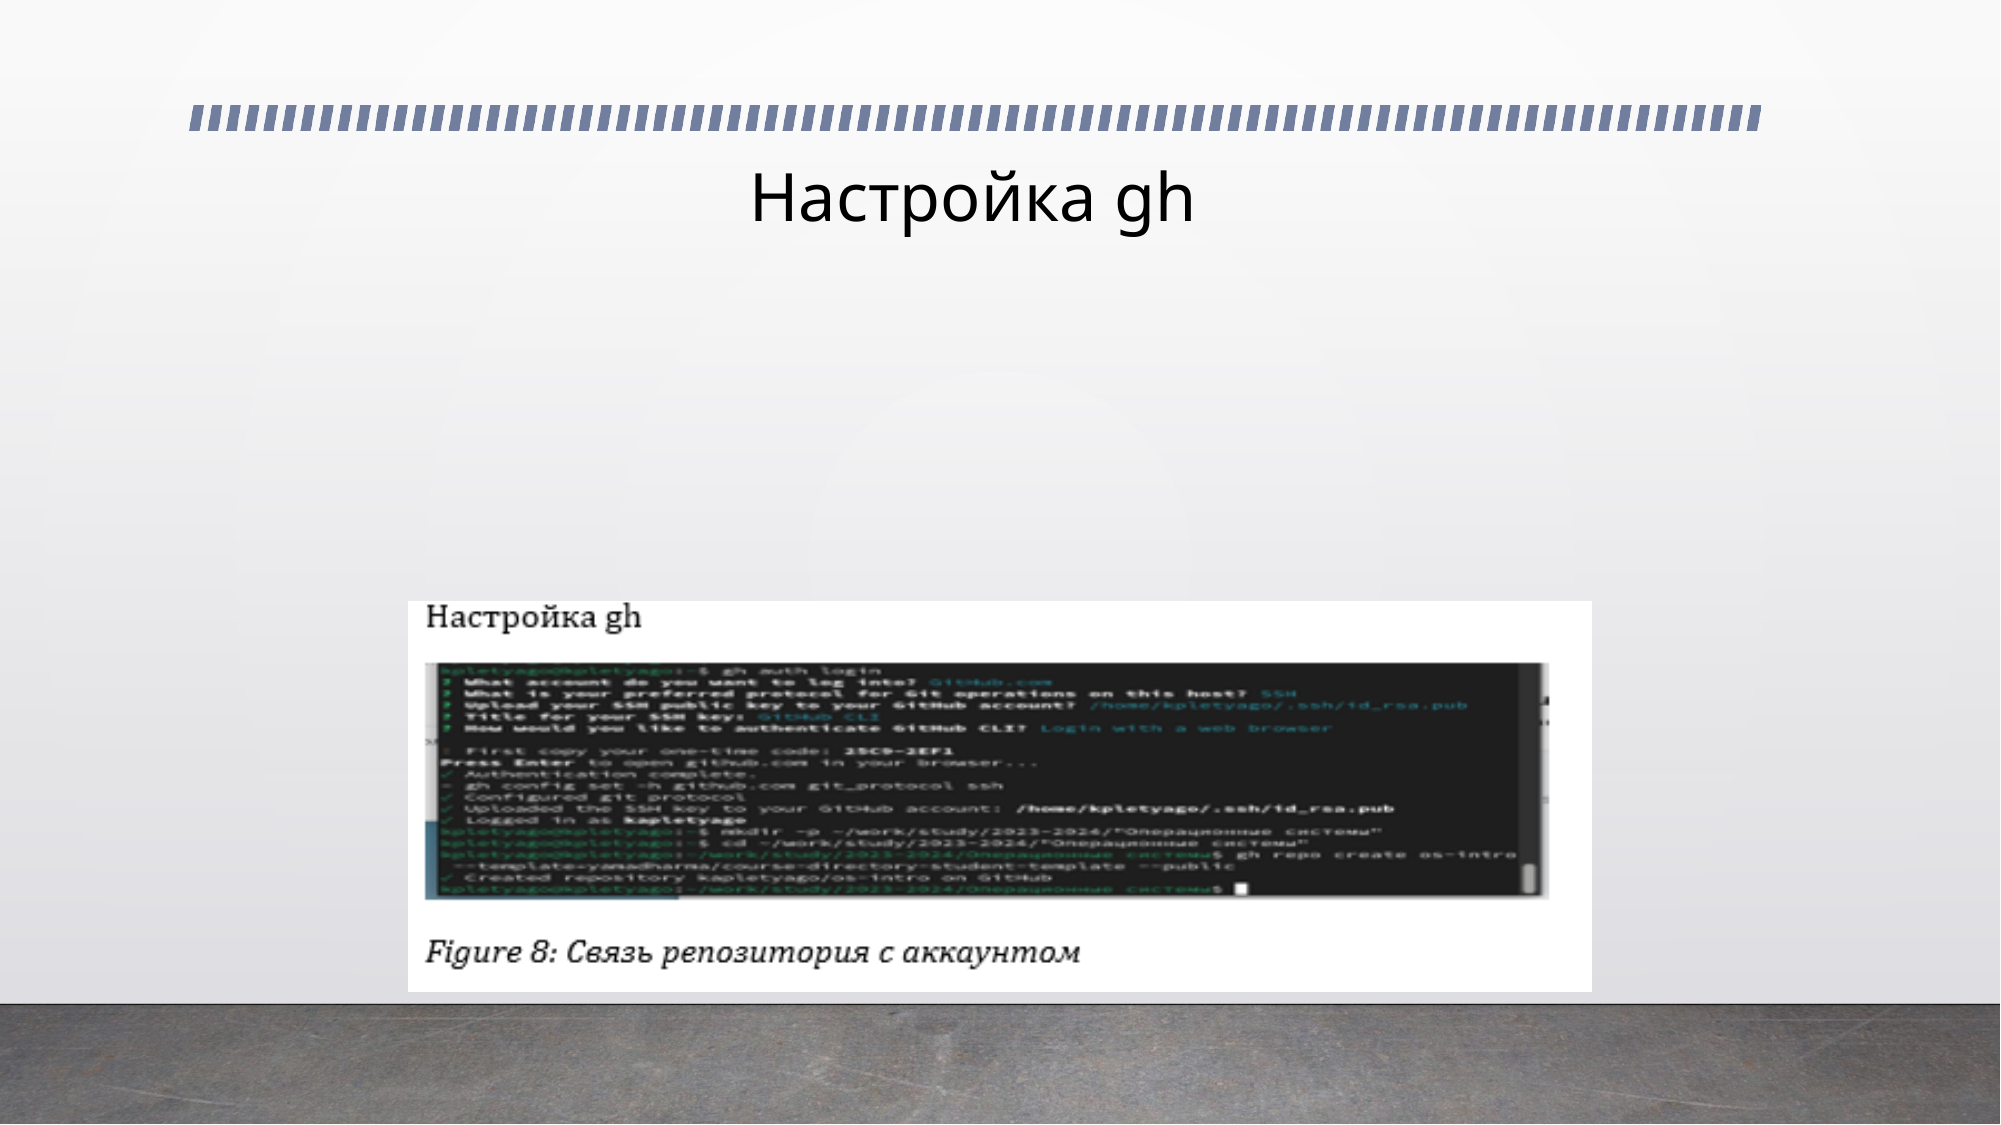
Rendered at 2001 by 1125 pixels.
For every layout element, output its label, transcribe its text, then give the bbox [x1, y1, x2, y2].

picture [0, 1004, 2000, 1124]
title Настройка gh [185, 156, 1761, 329]
picture [407, 601, 1593, 992]
